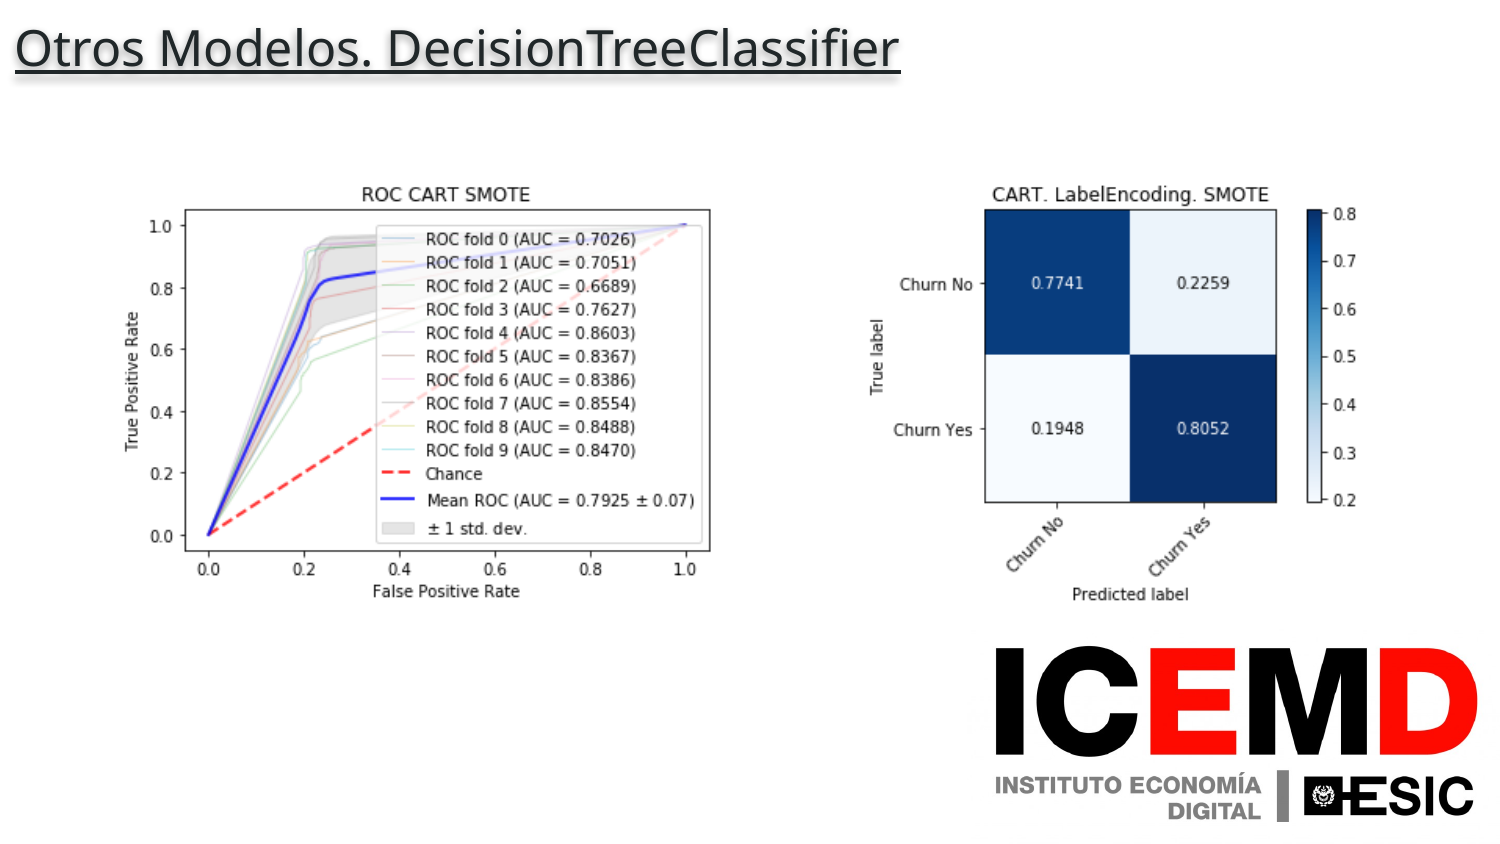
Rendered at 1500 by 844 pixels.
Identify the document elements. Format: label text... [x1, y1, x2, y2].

picture [967, 629, 1500, 844]
picture [116, 175, 725, 610]
picture [861, 175, 1369, 614]
text_box Otros Modelos. DecisionTreeClassifier [0, 0, 1090, 95]
